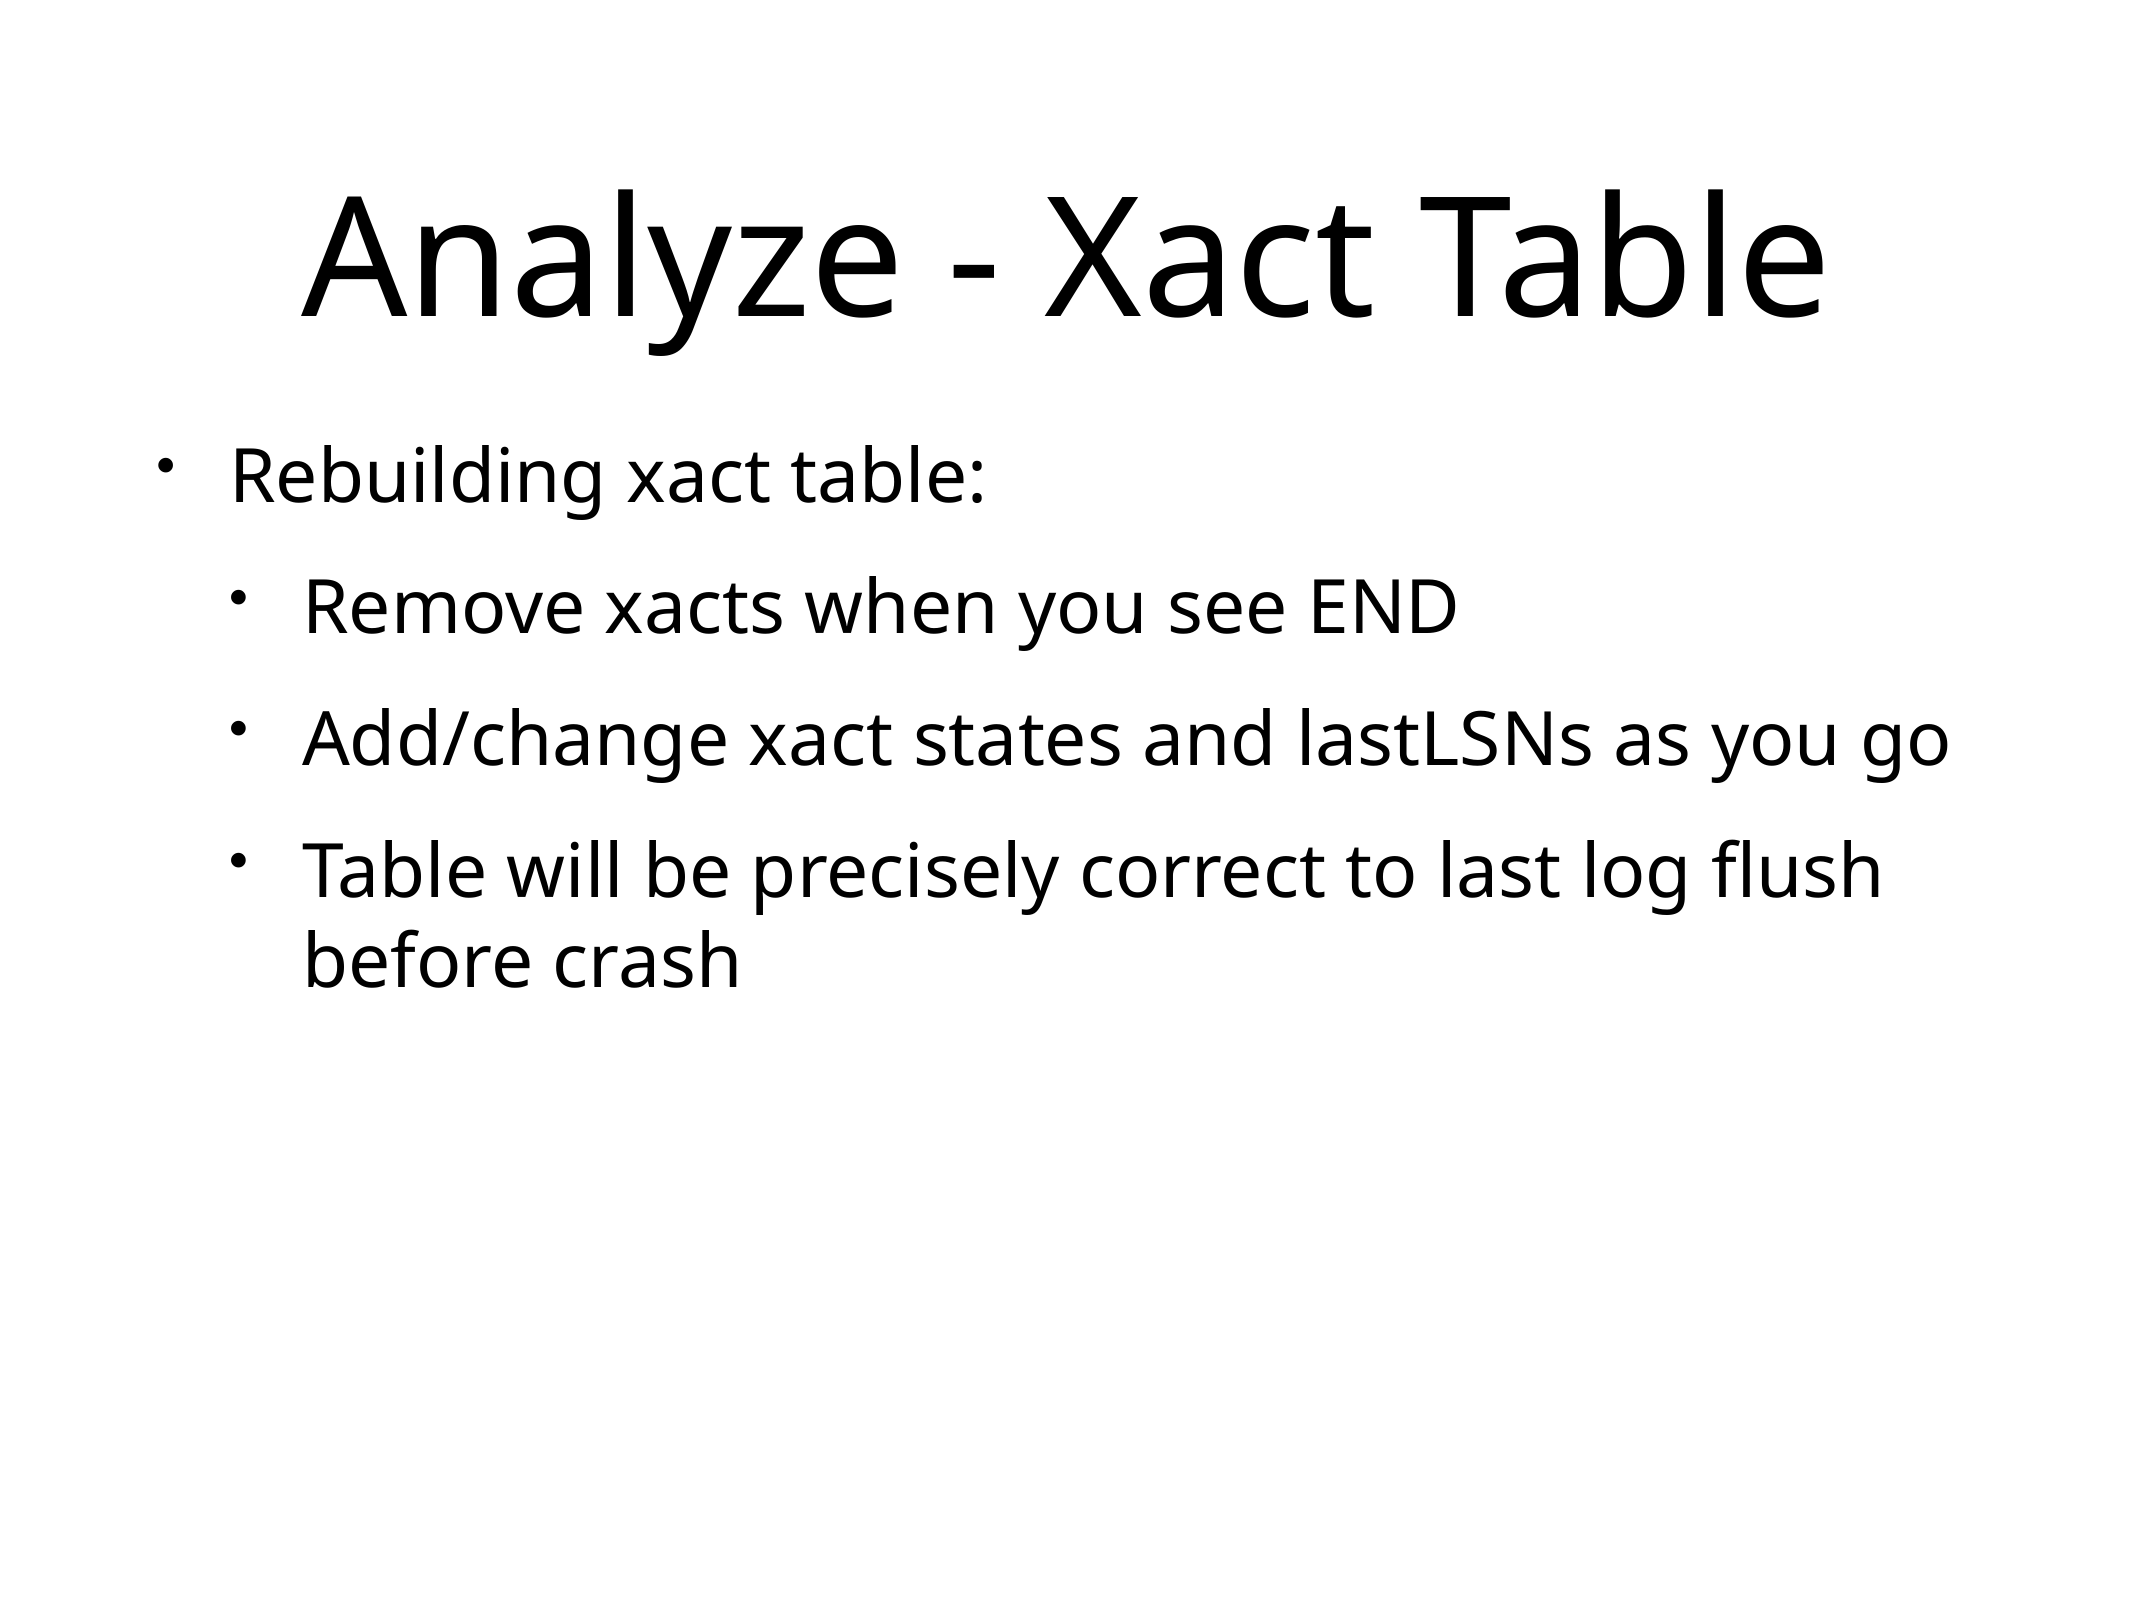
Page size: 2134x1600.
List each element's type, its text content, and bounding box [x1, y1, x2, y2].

title Analyze - Xact Table [155, 72, 1978, 426]
list Rebuilding xact table: Remove xacts when you see END Add/change xact states and lastLSNs as you go Table will be precisely correct to last log flush before crash [155, 426, 1978, 1459]
